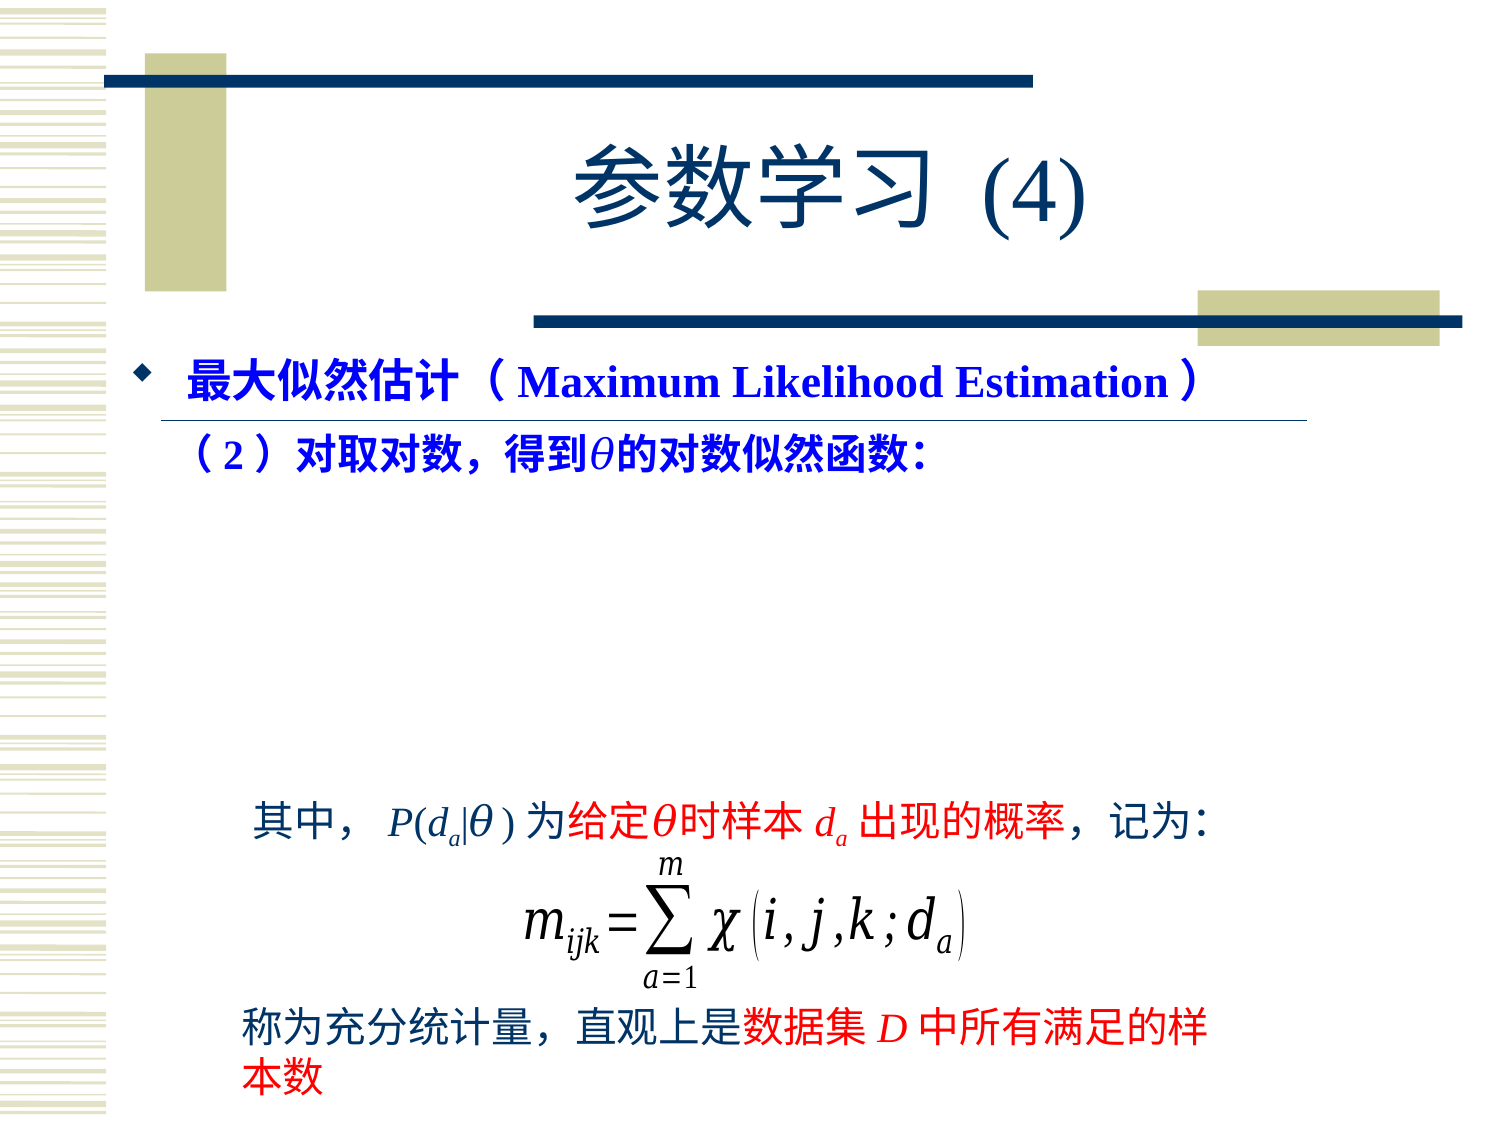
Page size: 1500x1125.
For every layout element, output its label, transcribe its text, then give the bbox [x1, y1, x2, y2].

title 参数学习 (4) [224, 99, 1436, 288]
text_box 最大似然估计（Maximum Likelihood Estimation） [114, 345, 1462, 950]
text_box 其中，P(da|𝜃)为给定𝜃时样本da出现的概率，记为： [237, 787, 1339, 859]
